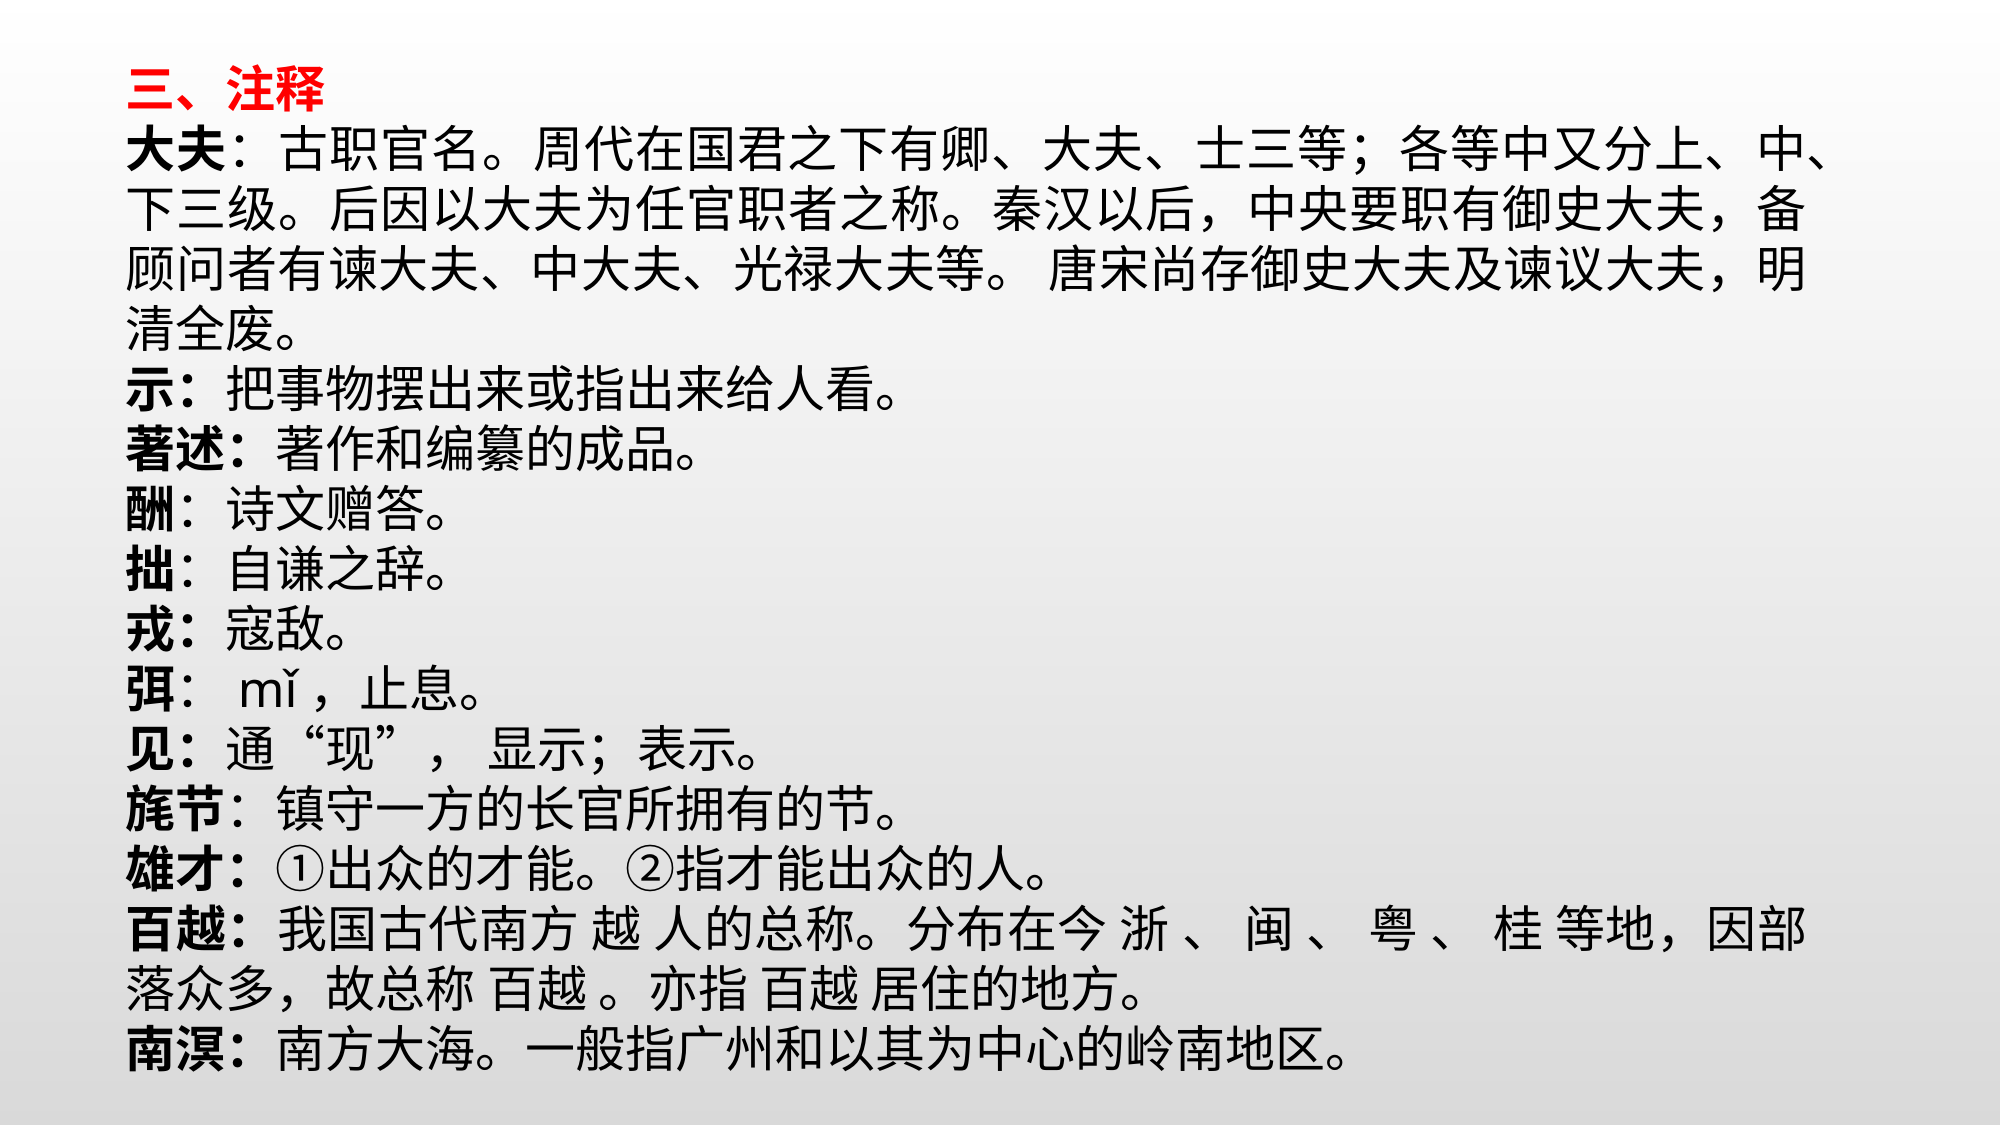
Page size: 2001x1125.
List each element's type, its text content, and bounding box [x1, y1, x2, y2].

text_box 三、注释 大夫：古职官名。周代在国君之下有卿、大夫、士三等；各等中又分上、中、下三级。后因以大夫为任官职者之称。秦汉以后，中央要职有御史大夫，备顾问者有谏大夫、中大夫、光禄大夫等。 唐宋尚存御史大夫及谏议大夫，明清全废。 示：把事物摆出来或指出来给人看。 著述：著作和编纂的成品。 酬：诗文赠答。 拙：自谦之辞。 戎：寇敌。 弭：mǐ，止息。 见：通“现”， 显示；表示。 旄节：镇守一方的长官所拥有的节。 雄才：①出众的才能。②指才能出众的人。 百越：我国古代南方 越 人的总称。分布在今 浙 、 闽 、 粤 、 桂 等地，因部落众多，故总称 百越 。亦指 百越 居住的地方。 南溟：南方大海。一般指广州和以其为中心的岭南地区。 [111, 50, 1822, 1085]
